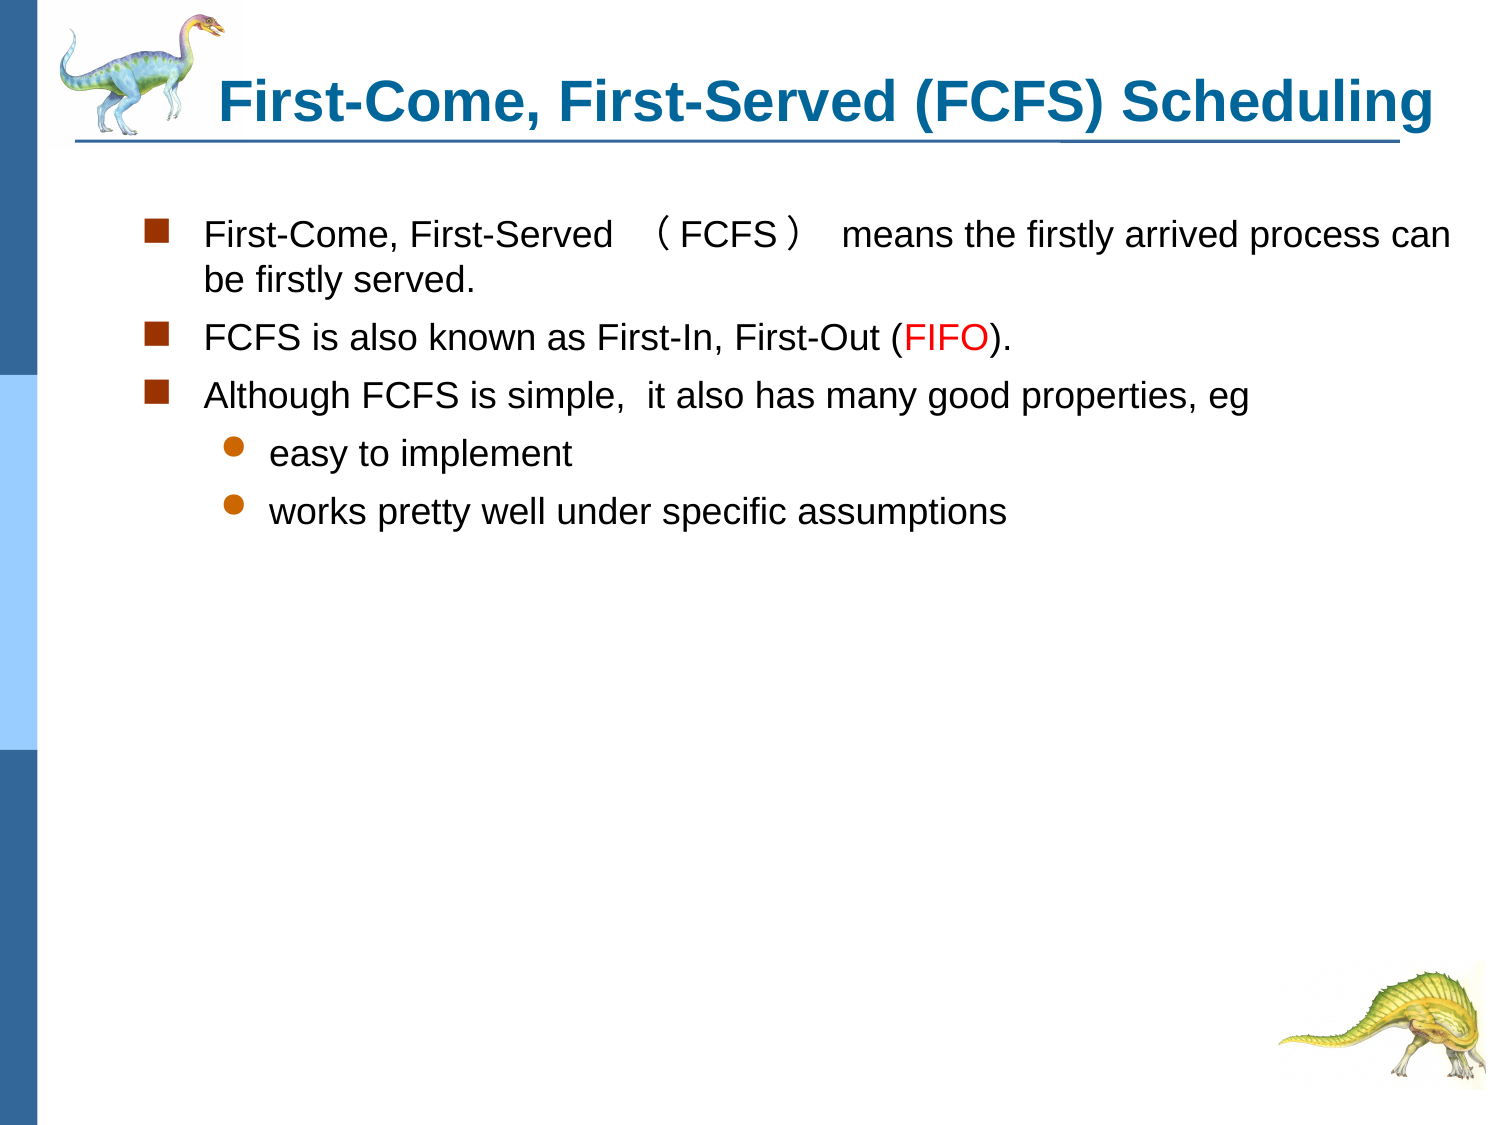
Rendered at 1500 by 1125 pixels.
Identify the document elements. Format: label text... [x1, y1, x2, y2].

title First-Come, First-Served (FCFS) Scheduling [152, 45, 1500, 141]
picture [46, 0, 243, 149]
list First-Come, First-Served （FCFS） means the firstly arrived process can be firstly served. FCFS is also known as First-In, First-Out (FIFO). Although FCFS is simple, it also has many good properties, eg easy to implement works pretty well under specific assumptions [132, 202, 1483, 946]
picture [1275, 959, 1486, 1090]
